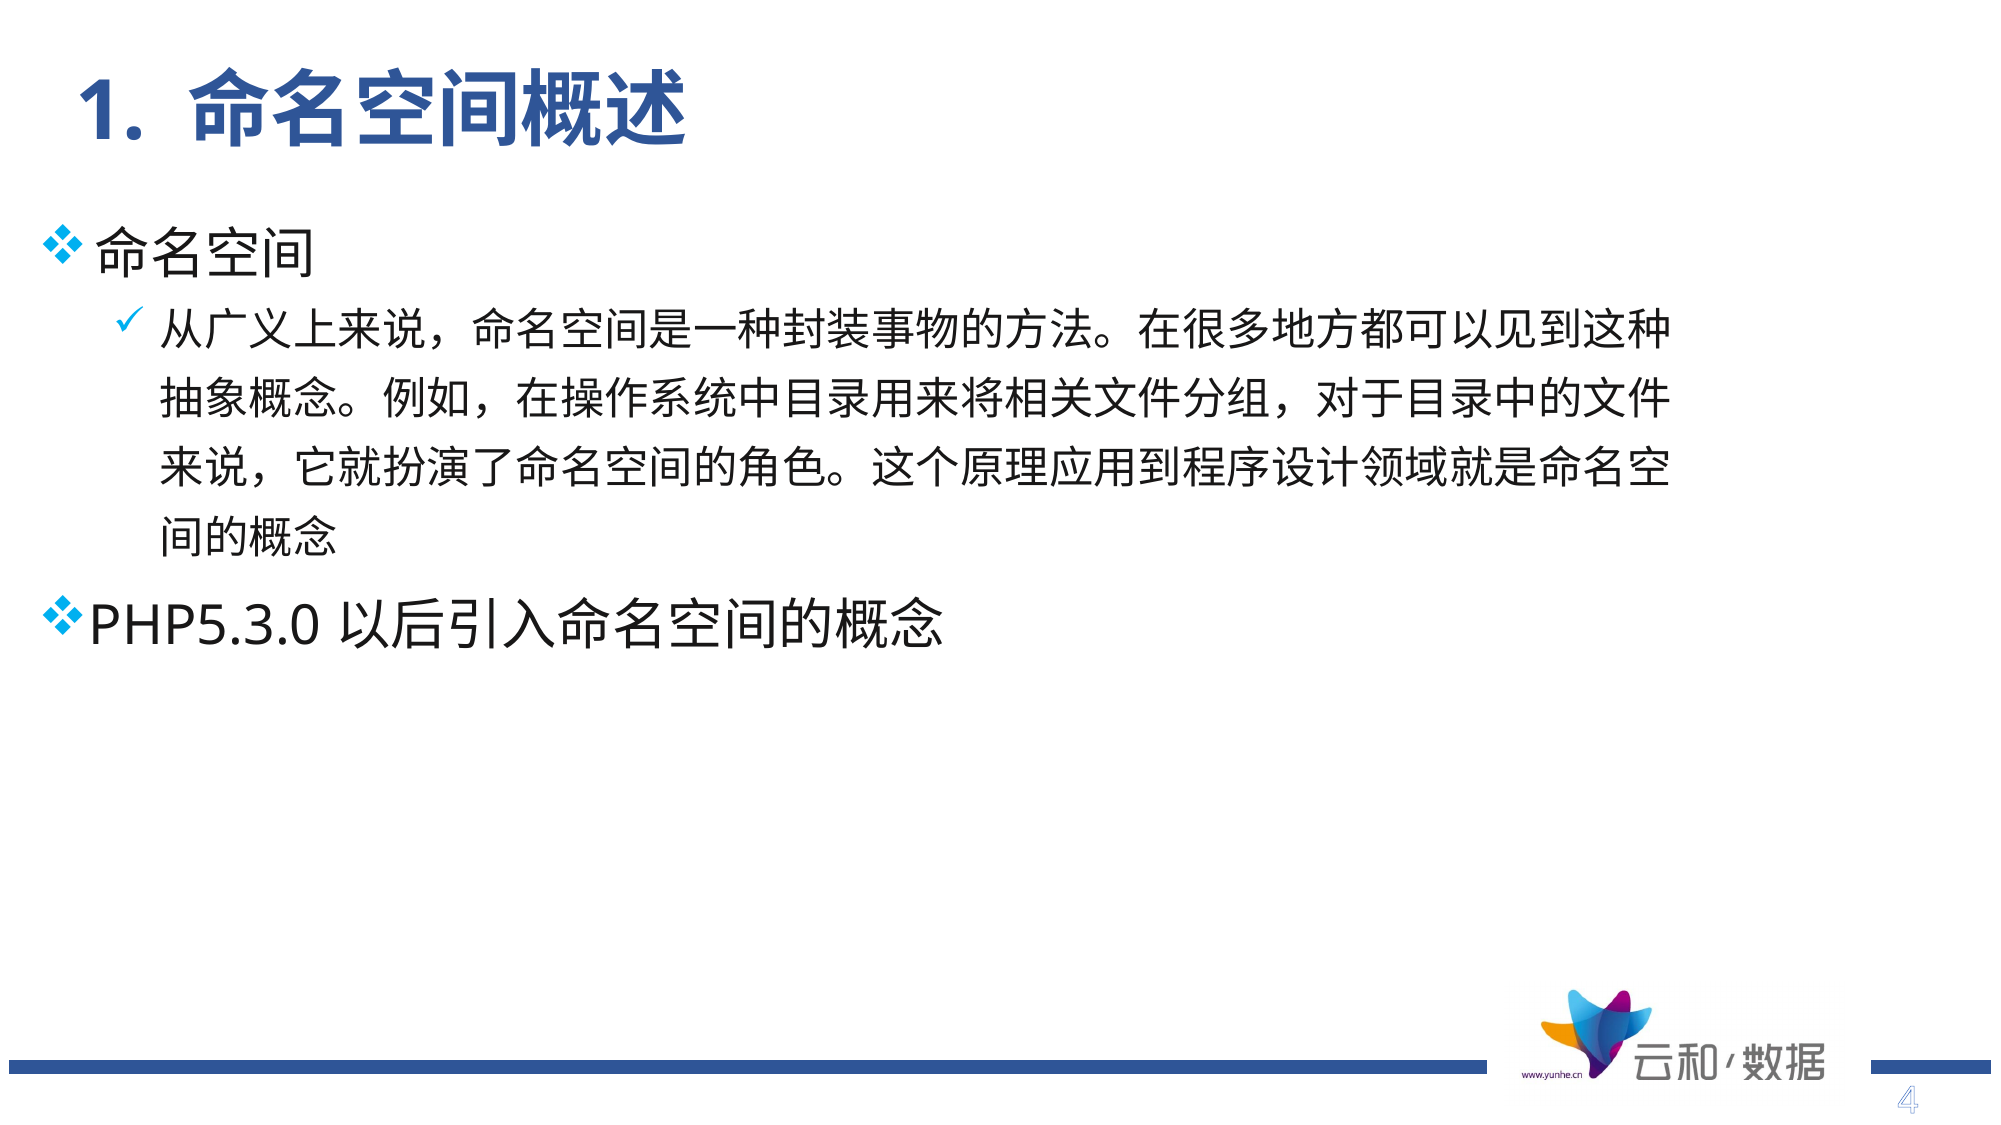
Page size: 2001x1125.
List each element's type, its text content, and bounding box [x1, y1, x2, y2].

picture [1504, 981, 1845, 1106]
title 1. 命名空间概述 [54, 42, 1630, 183]
text_box 命名空间 从广义上来说，命名空间是一种封装事物的方法。在很多地方都可以见到这种抽象概念。例如，在操作系统中目录用来将相关文件分组，对于目录中的文件来说，它就扮演了命名空间的角色。这个原理应用到程序设计领域就是命名空间的概念 PHP5.3.0以后引入命名空间的概念 [23, 184, 1708, 663]
